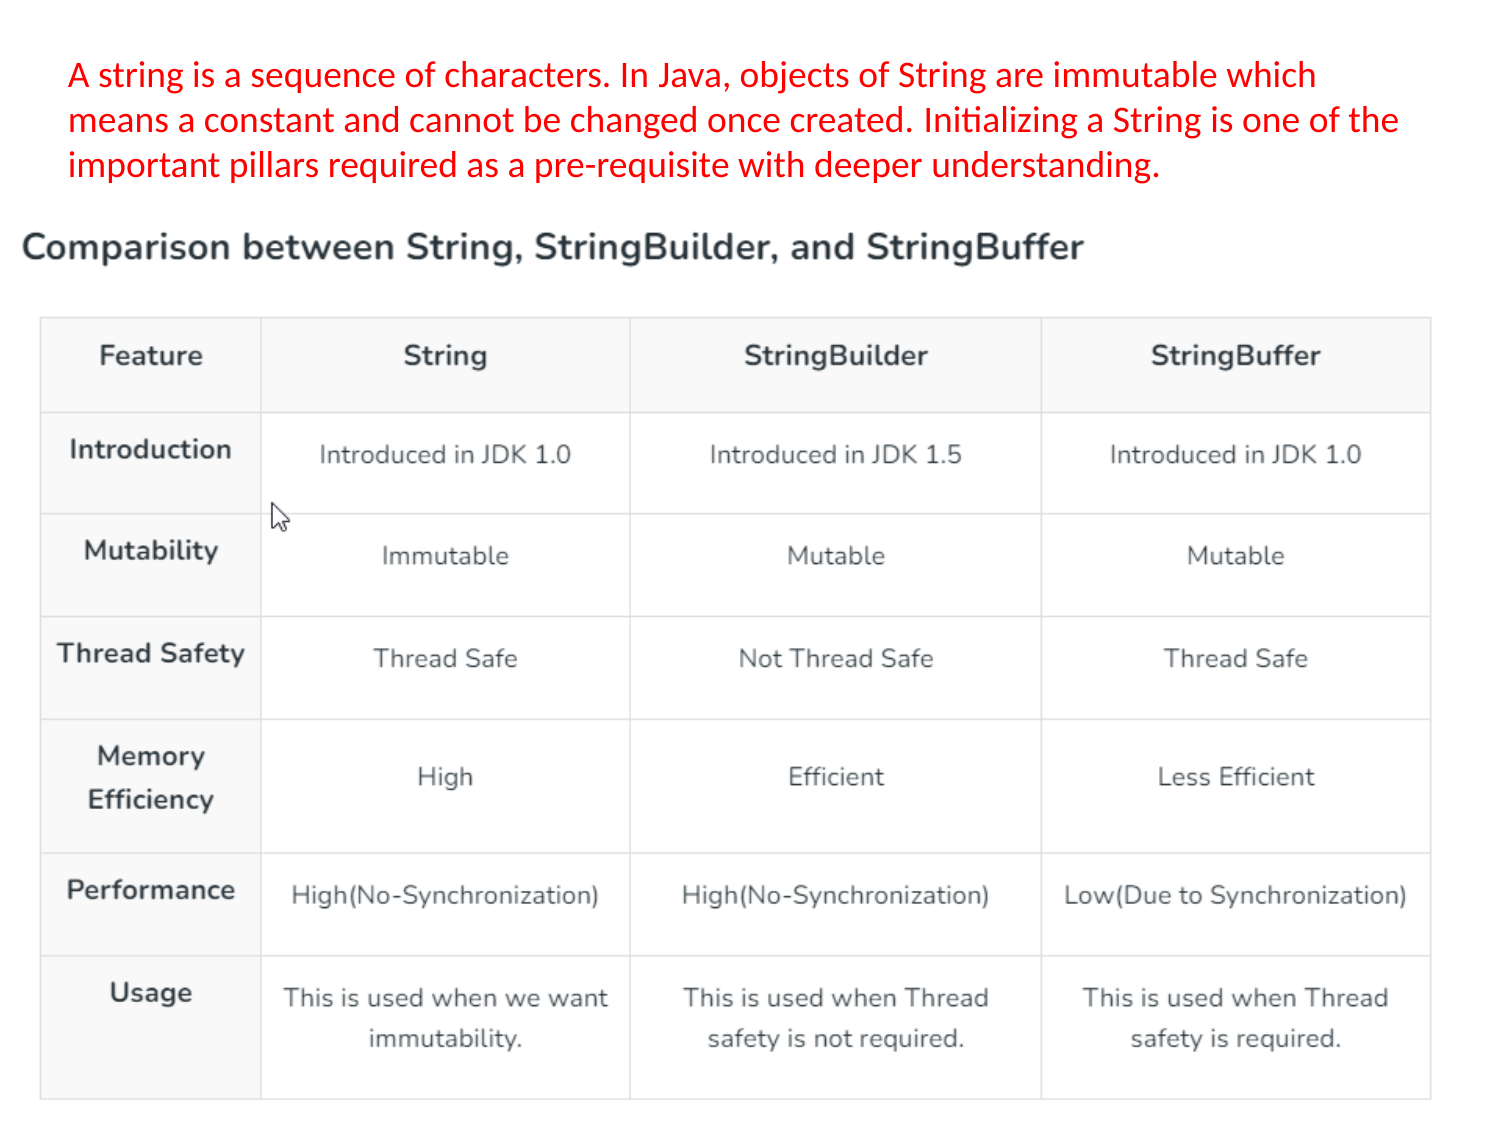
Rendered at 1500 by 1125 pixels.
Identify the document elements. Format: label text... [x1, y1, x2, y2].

picture [14, 219, 1463, 1125]
text_box A string is a sequence of characters. In Java, objects of String are immutable which means a constant and cannot be changed once created. Initializing a String is one of the important pillars required as a pre-requisite with deeper understanding. [53, 42, 1424, 193]
